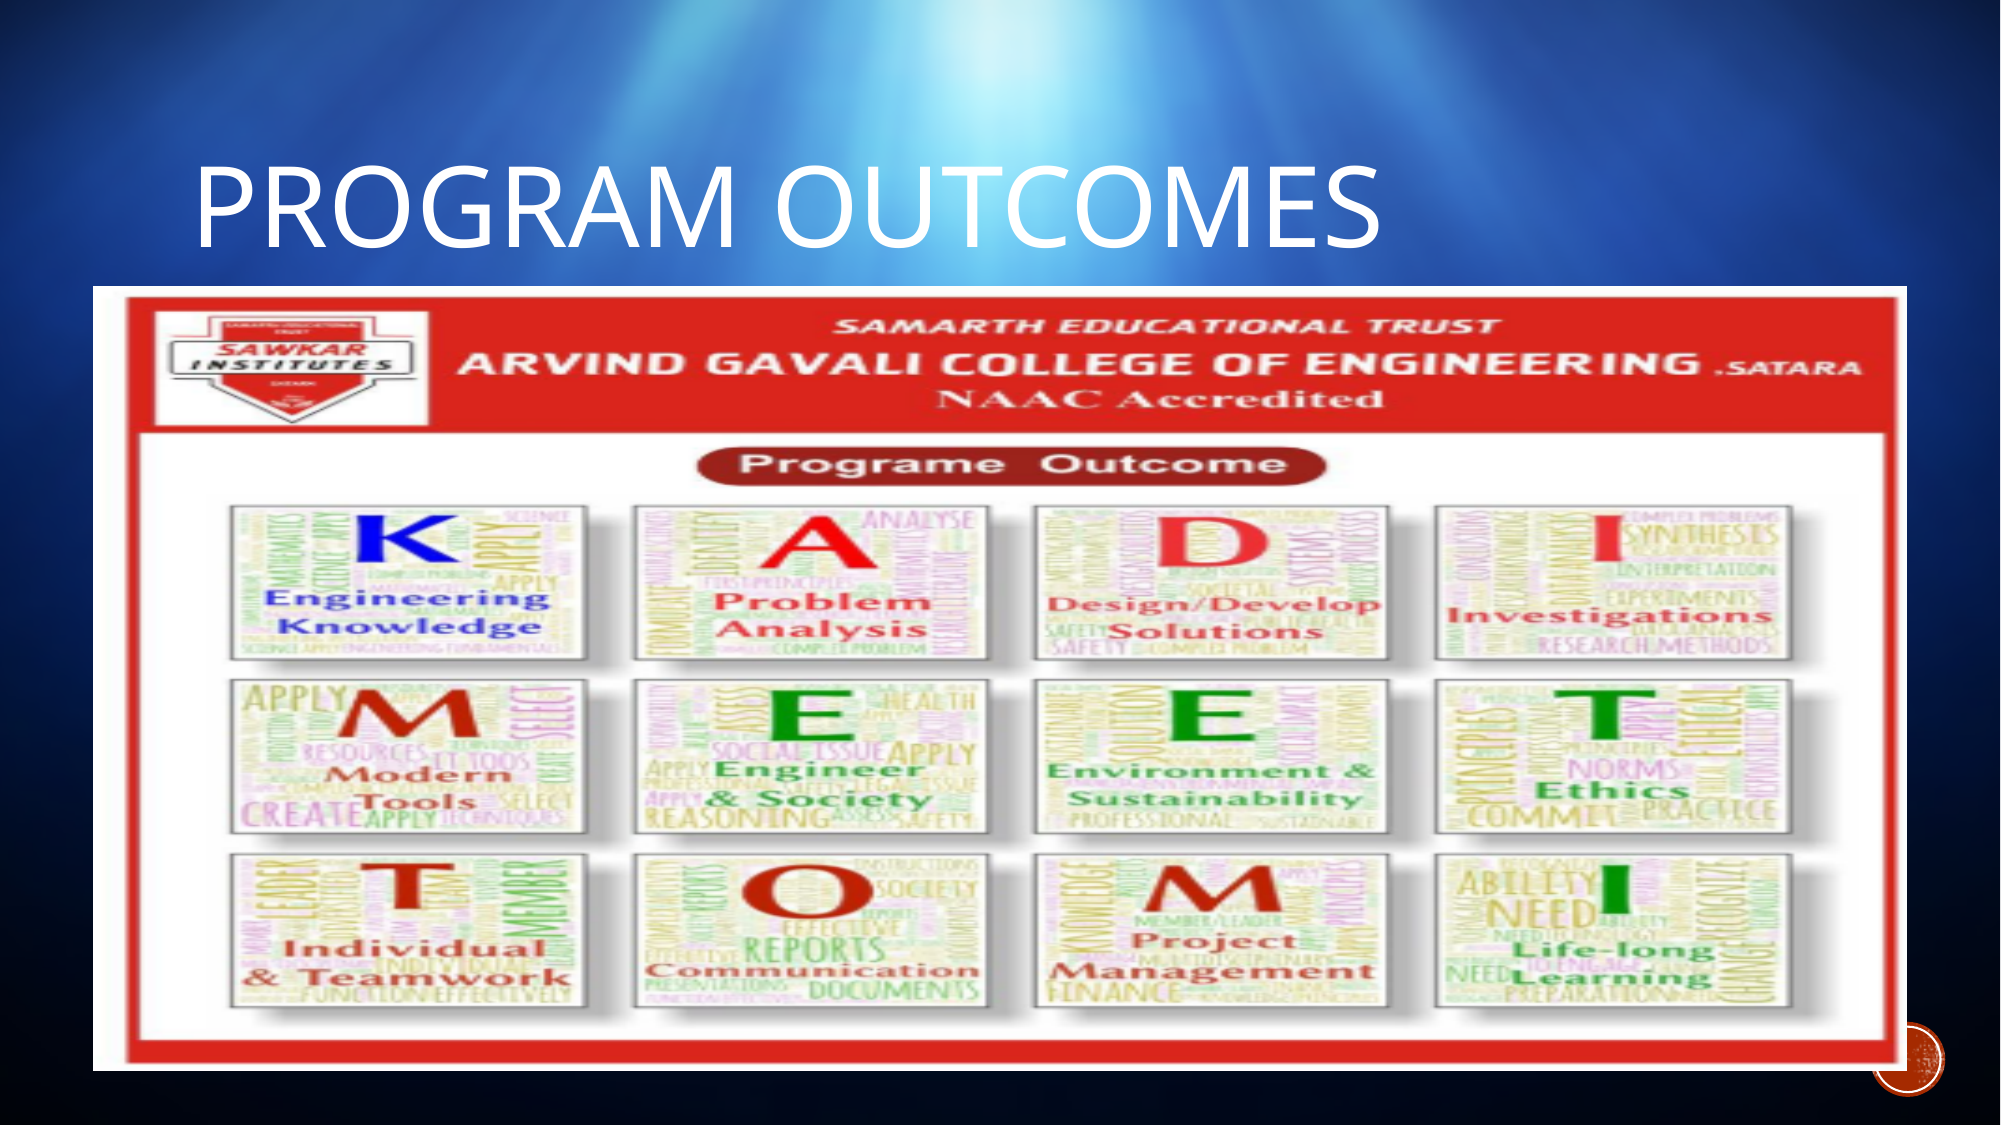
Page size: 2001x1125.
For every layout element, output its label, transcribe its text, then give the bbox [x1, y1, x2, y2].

picture [0, 0, 2001, 1125]
title Program outcomes [175, 79, 1826, 286]
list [100, 288, 1904, 1068]
